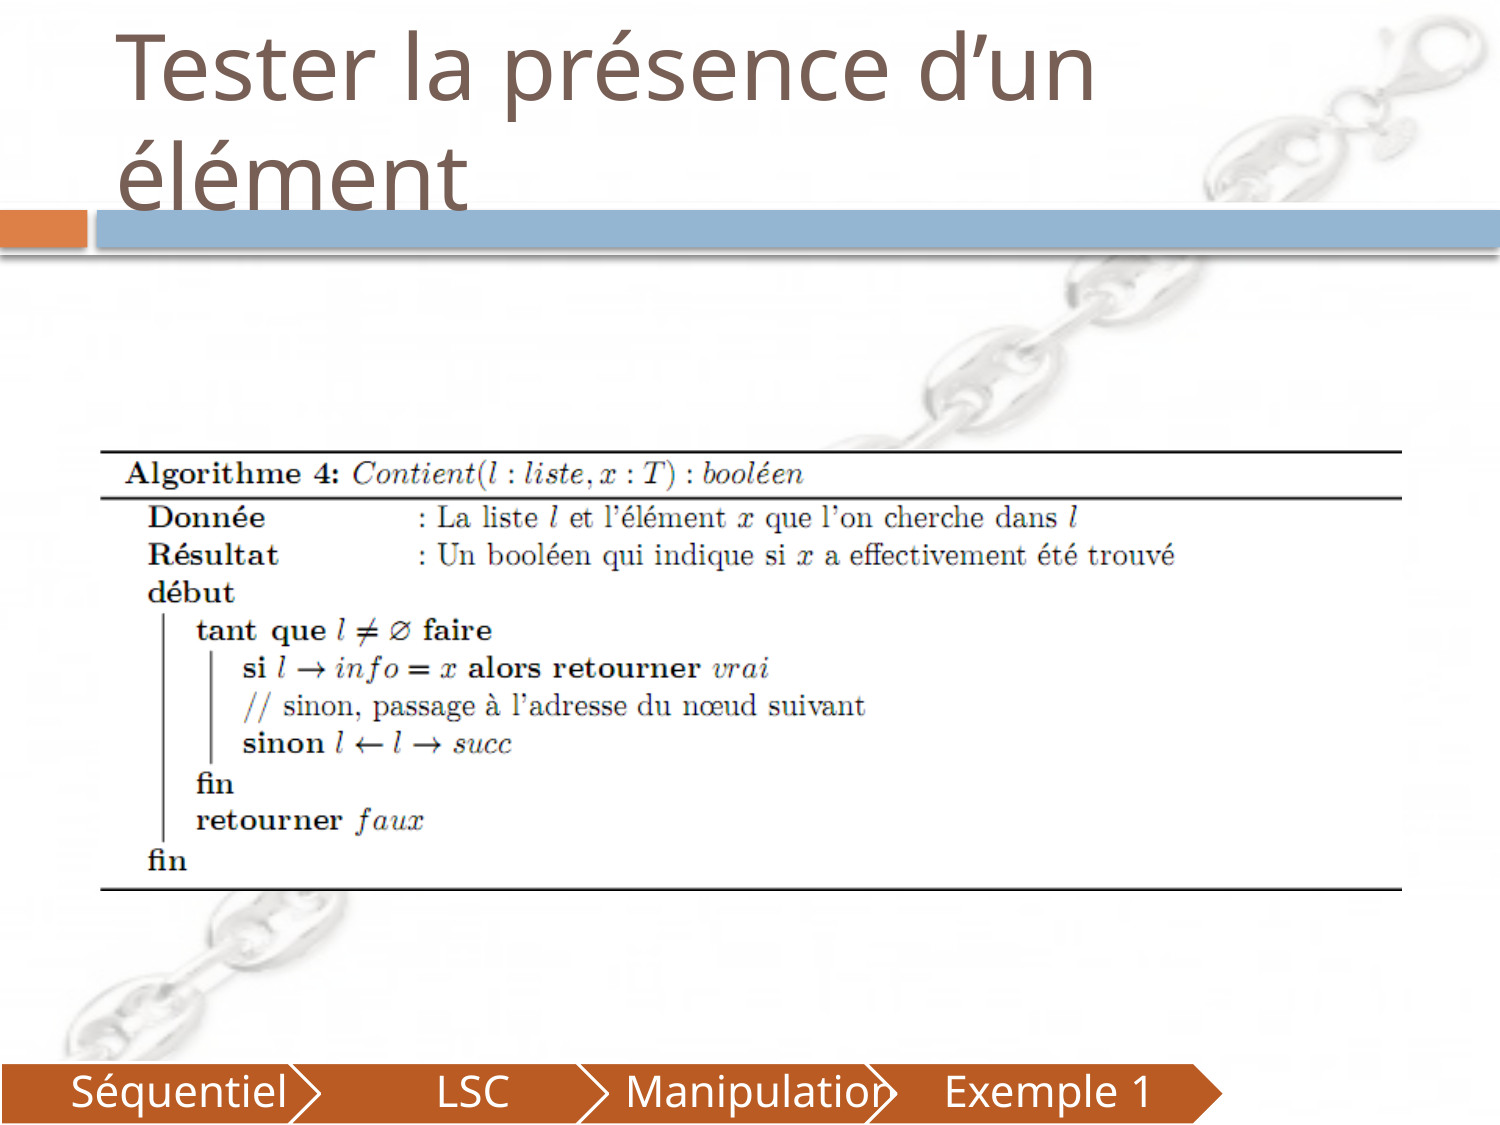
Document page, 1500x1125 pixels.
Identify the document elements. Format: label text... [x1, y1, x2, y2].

slide_number [0, 208, 88, 249]
picture [99, 449, 1402, 891]
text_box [0, 1062, 1226, 1125]
title Tester la présence d’un élément [100, 37, 1438, 200]
